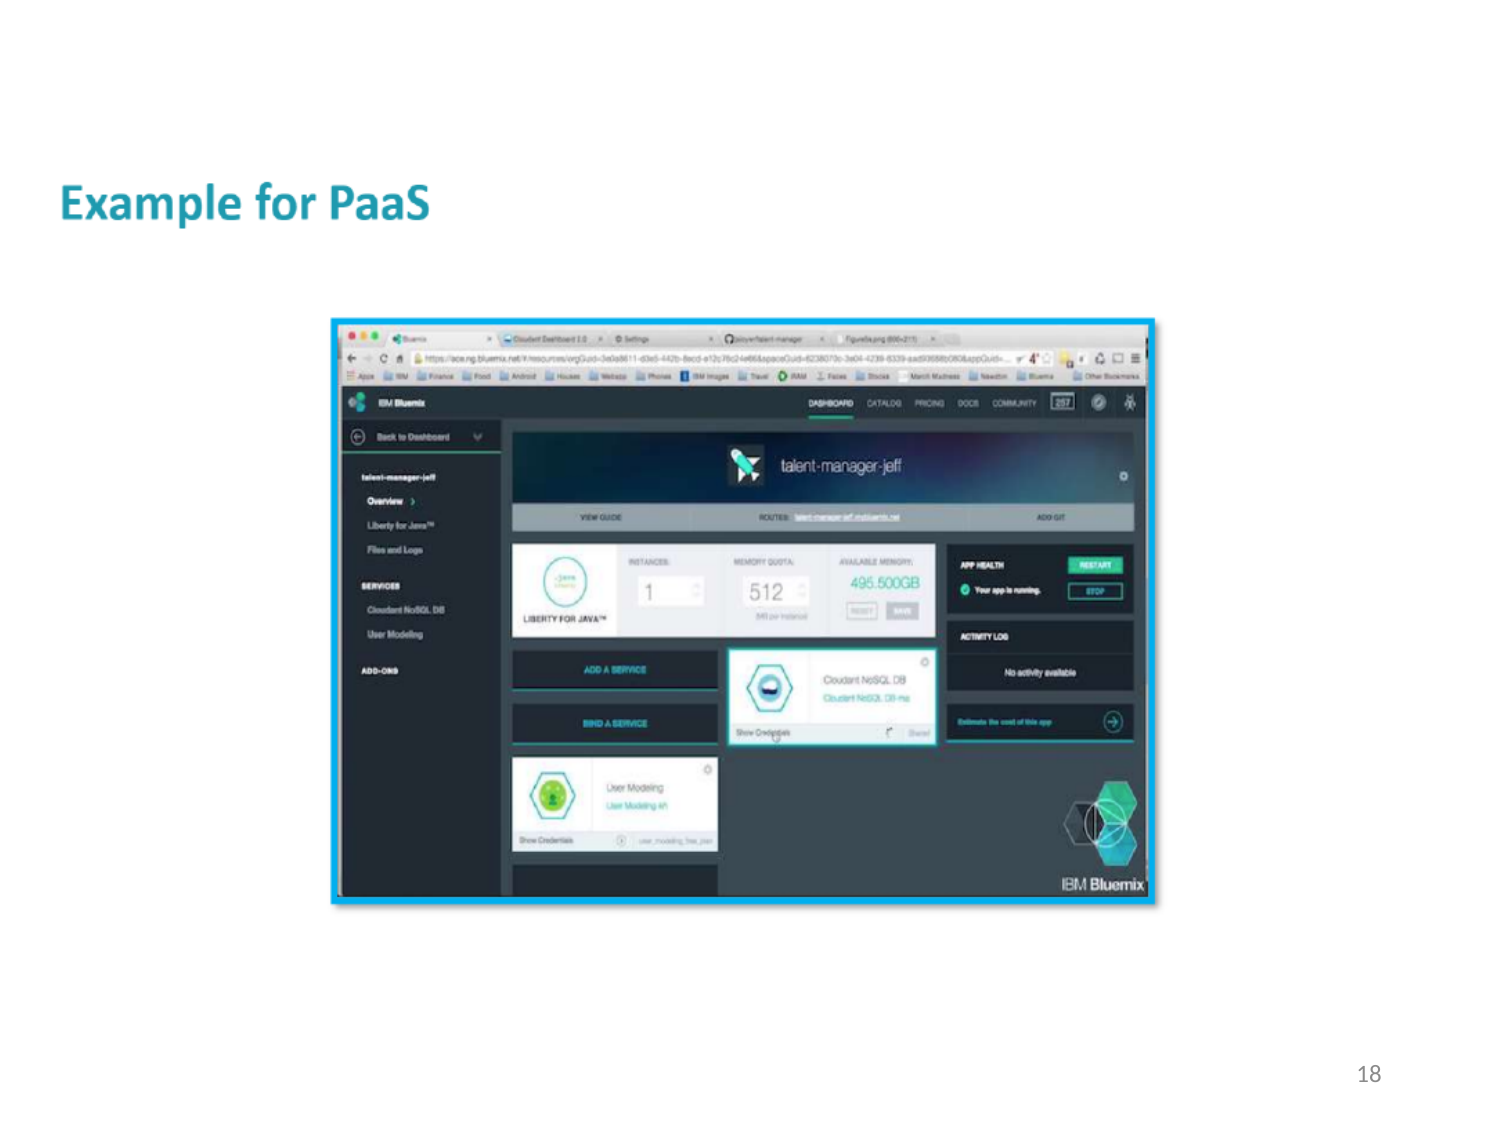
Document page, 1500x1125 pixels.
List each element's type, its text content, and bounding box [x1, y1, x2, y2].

slide_number 18 [1059, 1042, 1397, 1103]
picture [22, 130, 1460, 1023]
